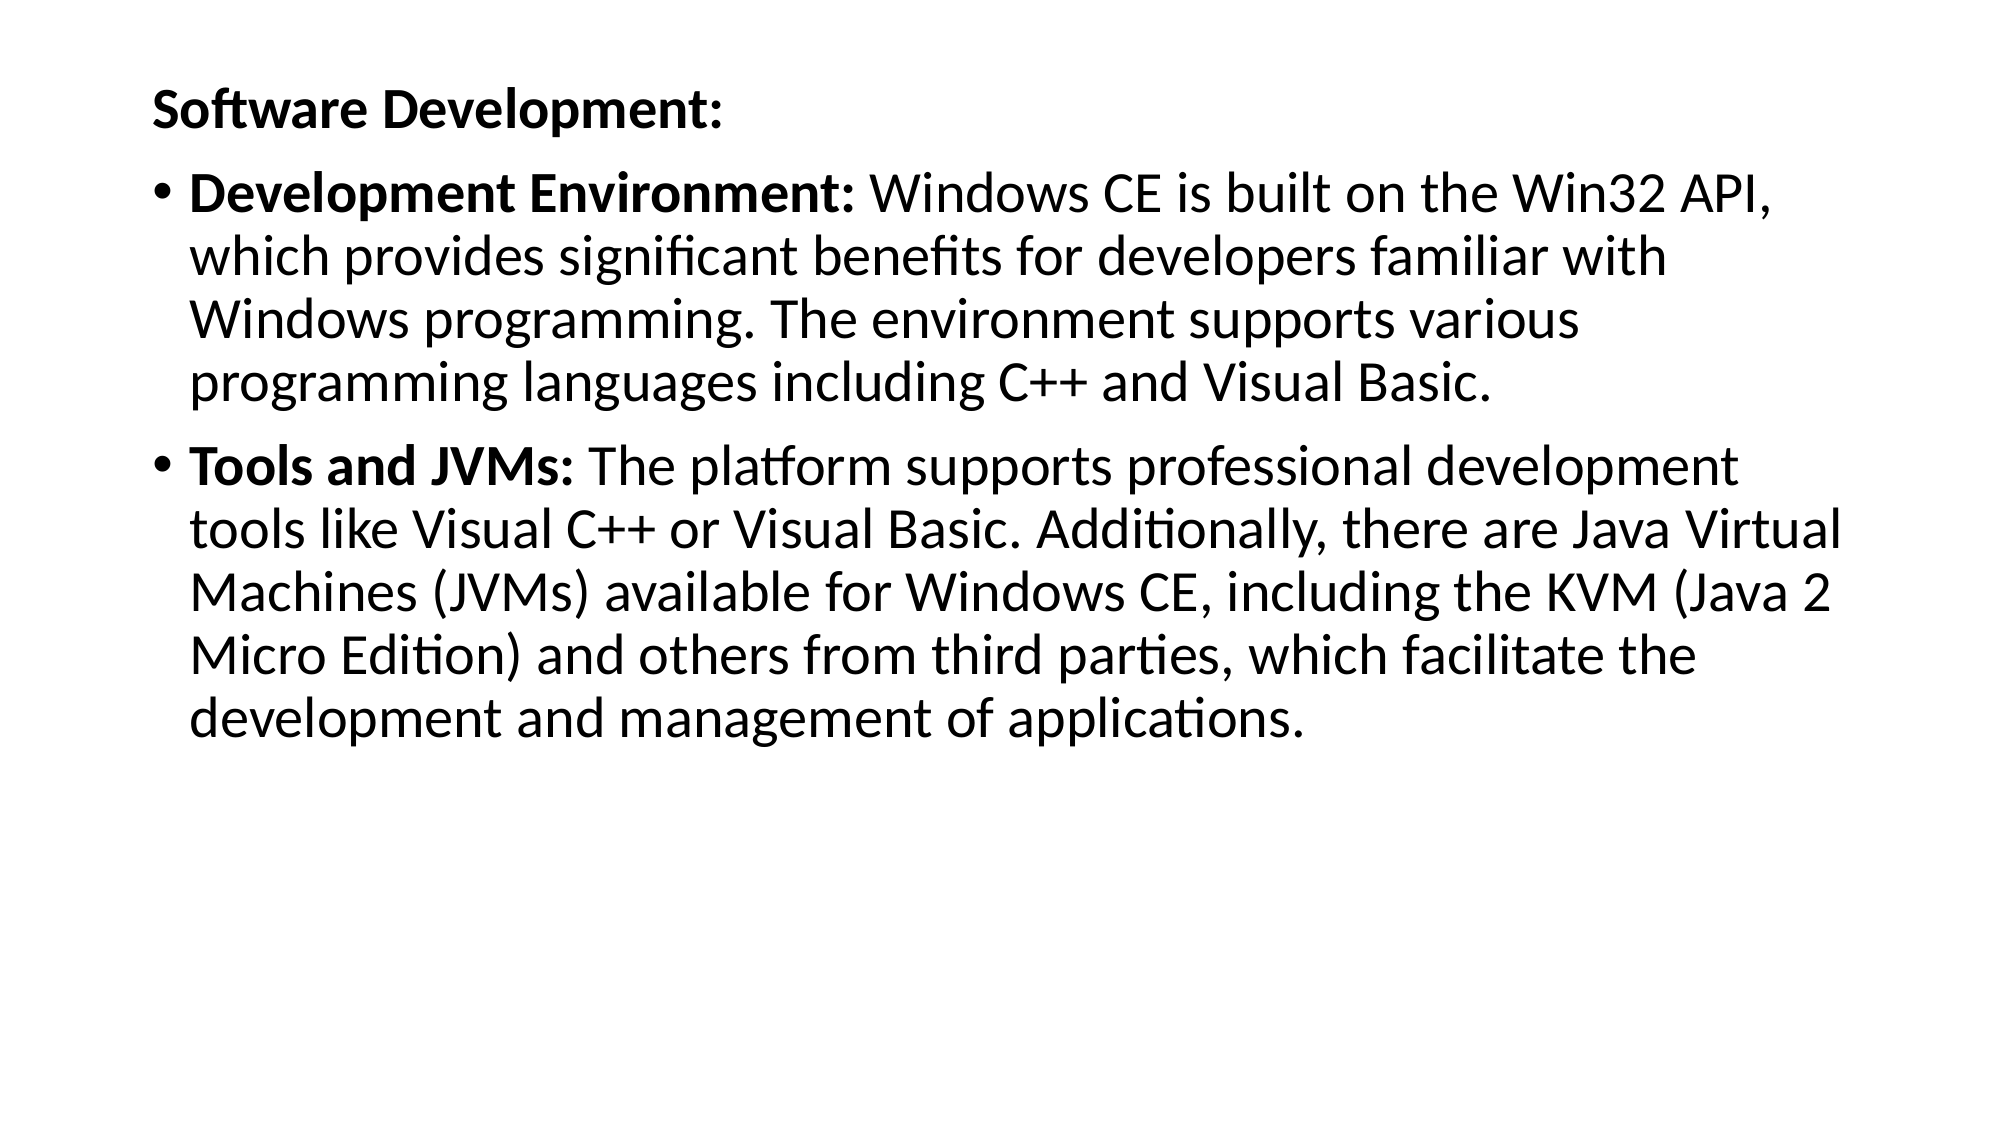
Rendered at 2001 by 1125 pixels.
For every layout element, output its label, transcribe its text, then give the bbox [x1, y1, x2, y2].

list Software Development: Development Environment: Windows CE is built on the Win32 API, which provides significant benefits for developers familiar with Windows programming. The environment supports various programming languages including C++ and Visual Basic. Tools and JVMs: The platform supports professional development tools like Visual C++ or Visual Basic. Additionally, there are Java Virtual Machines (JVMs) available for Windows CE, including the KVM (Java 2 Micro Edition) and others from third parties, which facilitate the development and management of applications. [137, 71, 1863, 1014]
